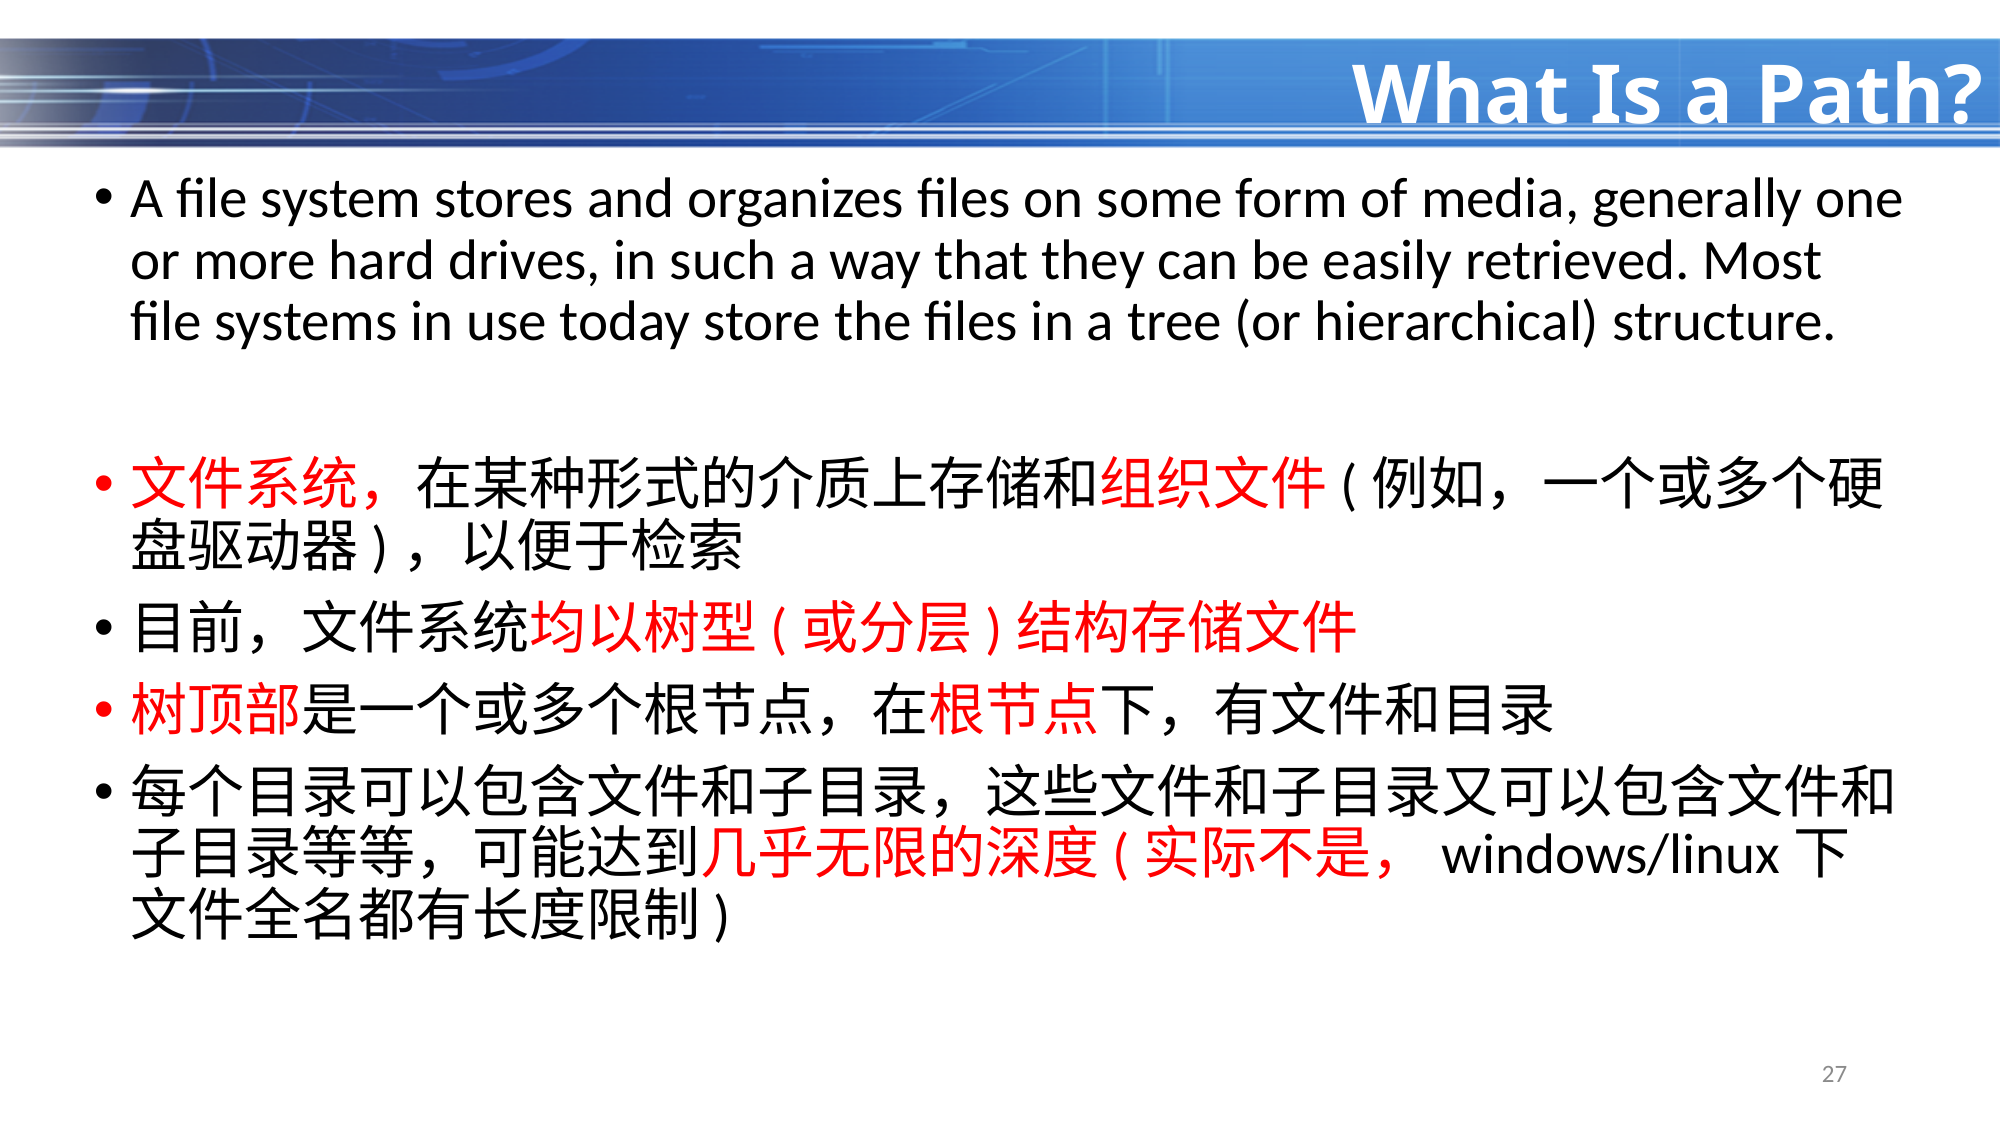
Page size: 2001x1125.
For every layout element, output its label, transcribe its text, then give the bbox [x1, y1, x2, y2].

title What Is a Path? [0, 45, 2000, 149]
list A file system stores and organizes files on some form of media, generally one or more hard drives, in such a way that they can be easily retrieved. Most file systems in use today store the files in a tree (or hierarchical) structure. 文件系统，在某种形式的介质上存储和组织文件(例如，一个或多个硬盘驱动器)，以便于检索 目前，文件系统均以树型(或分层)结构存储文件 树顶部是一个或多个根节点，在根节点下，有文件和目录 每个目录可以包含文件和子目录，这些文件和子目录又可以包含文件和子目录等等，可能达到几乎无限的深度(实际不是，windows/linux下文件全名都有长度限制) [78, 160, 1922, 1014]
slide_number 26 [1412, 1042, 1863, 1103]
